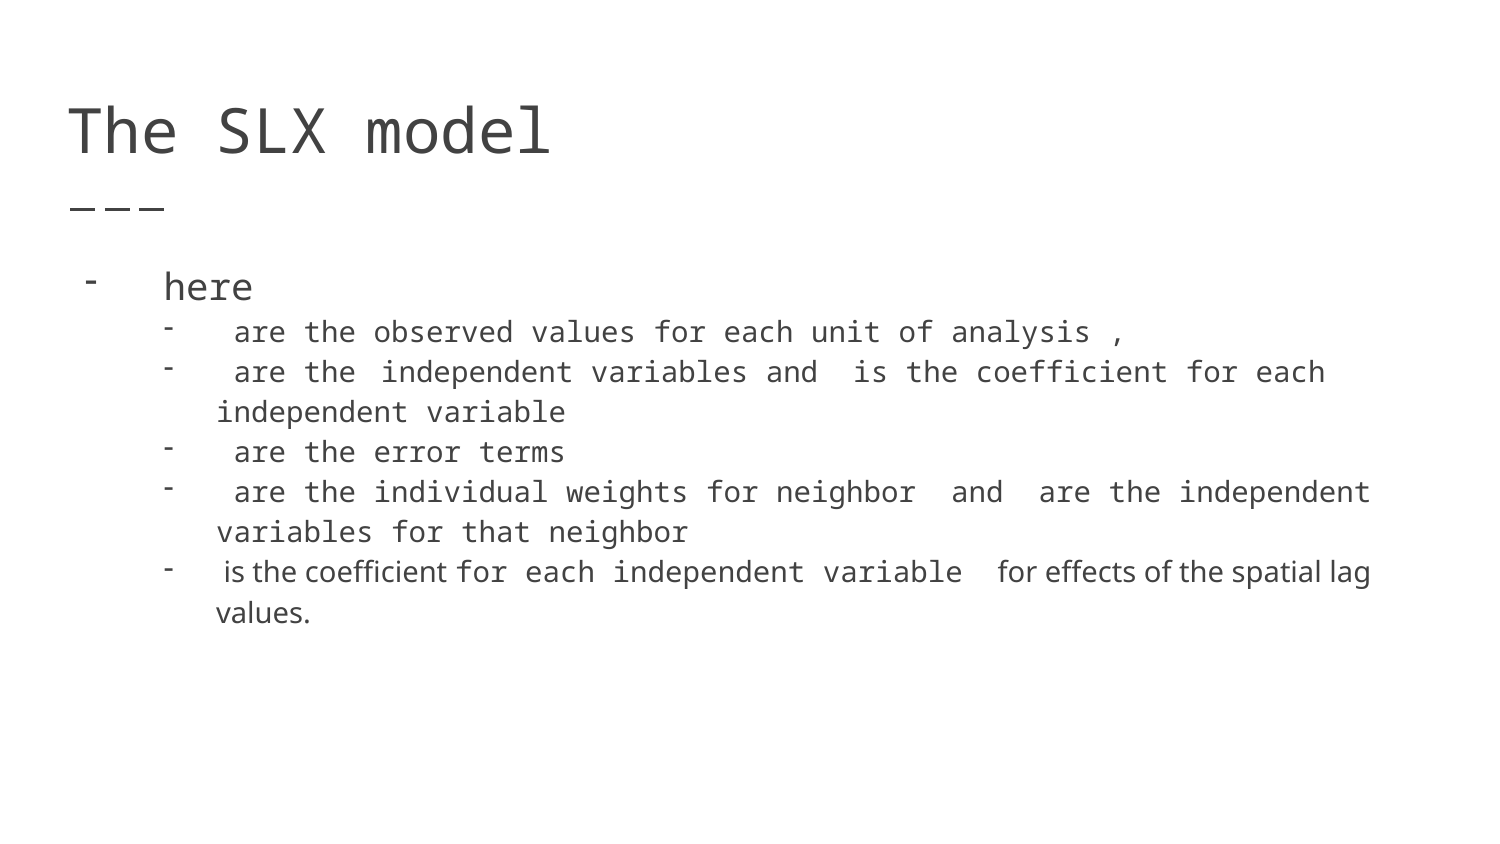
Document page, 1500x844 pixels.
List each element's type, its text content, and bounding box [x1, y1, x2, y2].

title The SLX model [51, 61, 1449, 182]
